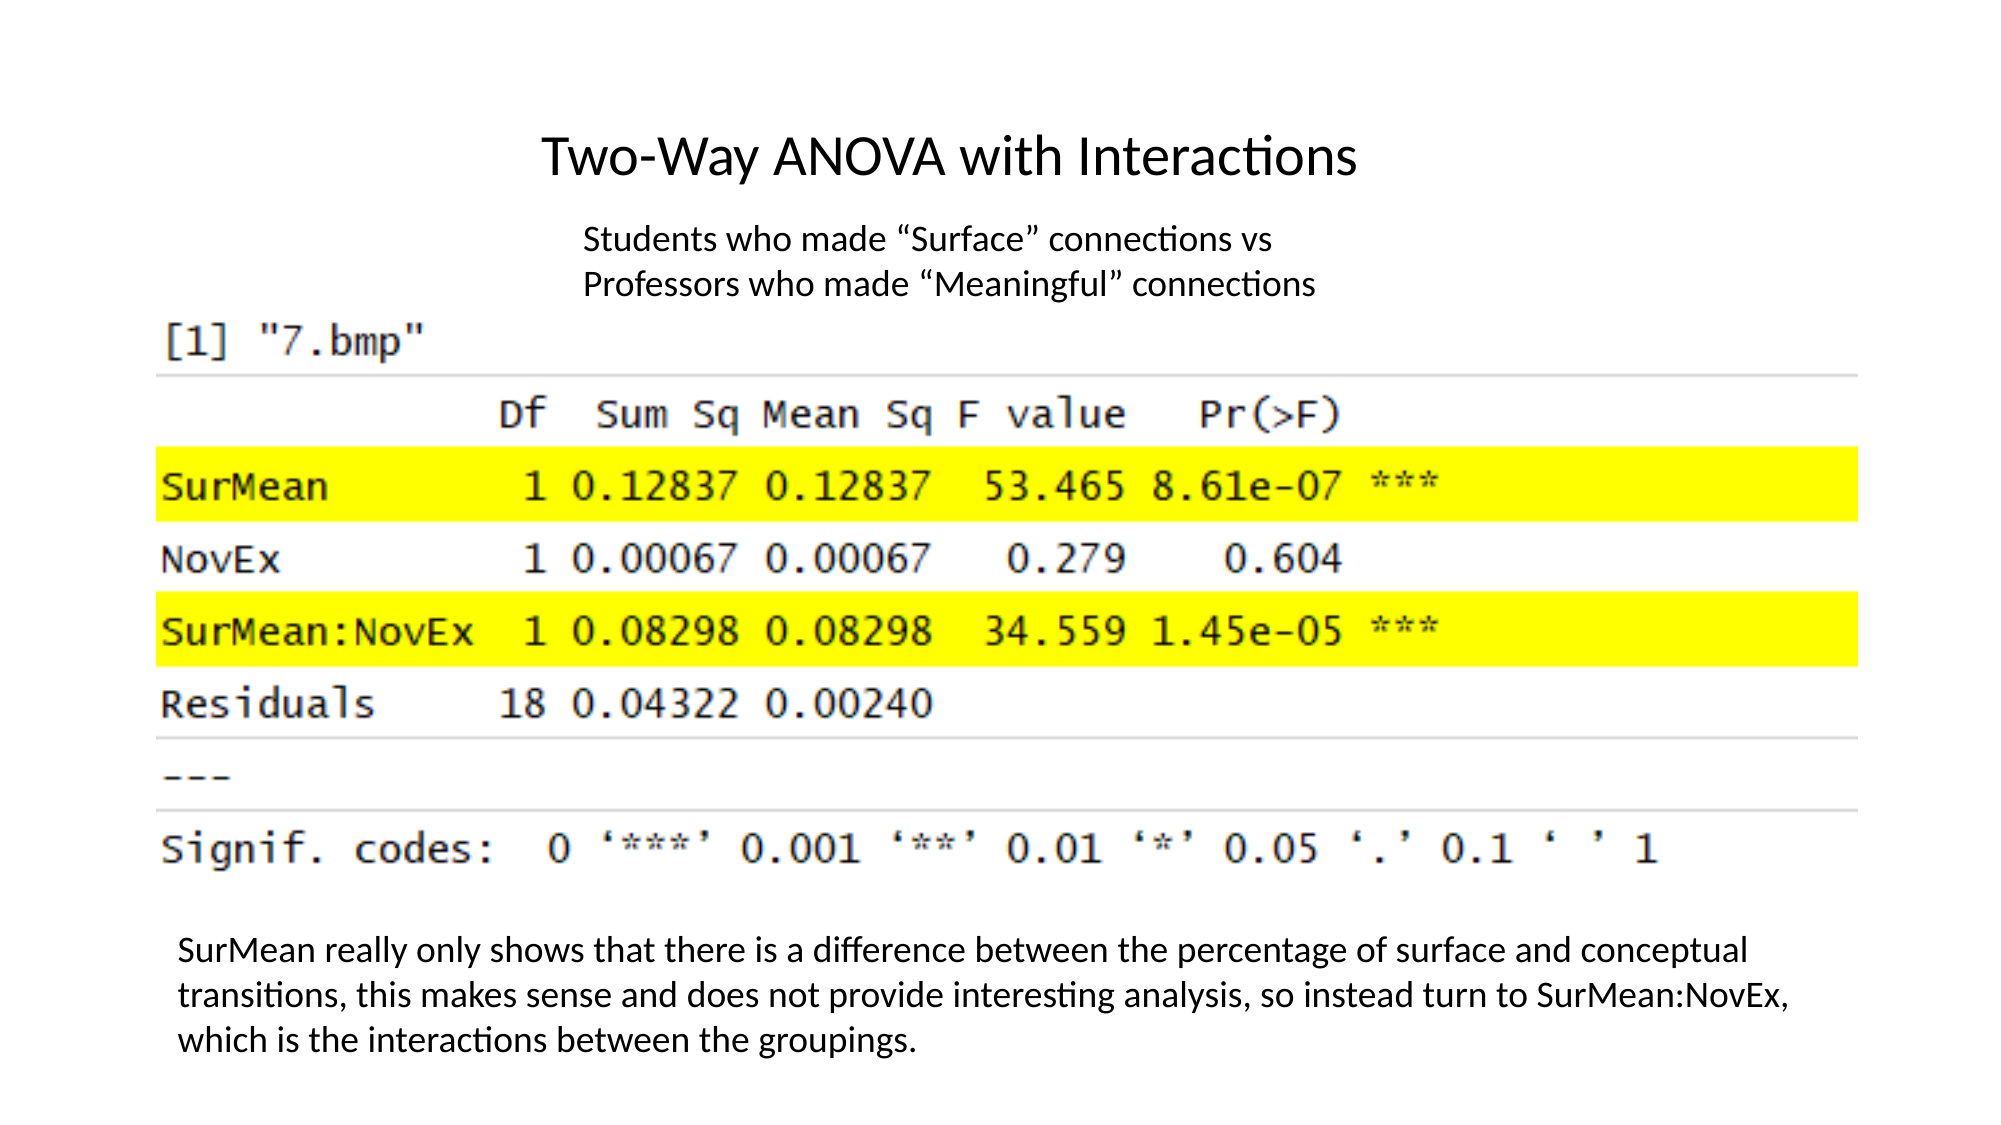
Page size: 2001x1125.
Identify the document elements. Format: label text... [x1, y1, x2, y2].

text_box Two-Way ANOVA with Interactions [527, 110, 1374, 195]
picture [156, 313, 1858, 877]
text_box Students who made “Surface” connections vs Professors who made “Meaningful” connections [568, 206, 1333, 312]
text_box SurMean really only shows that there is a difference between the percentage of surface and conceptual transitions, this makes sense and does not provide interesting analysis, so instead turn to SurMean:NovEx, which is the interactions between the groupings. [162, 917, 1807, 1068]
